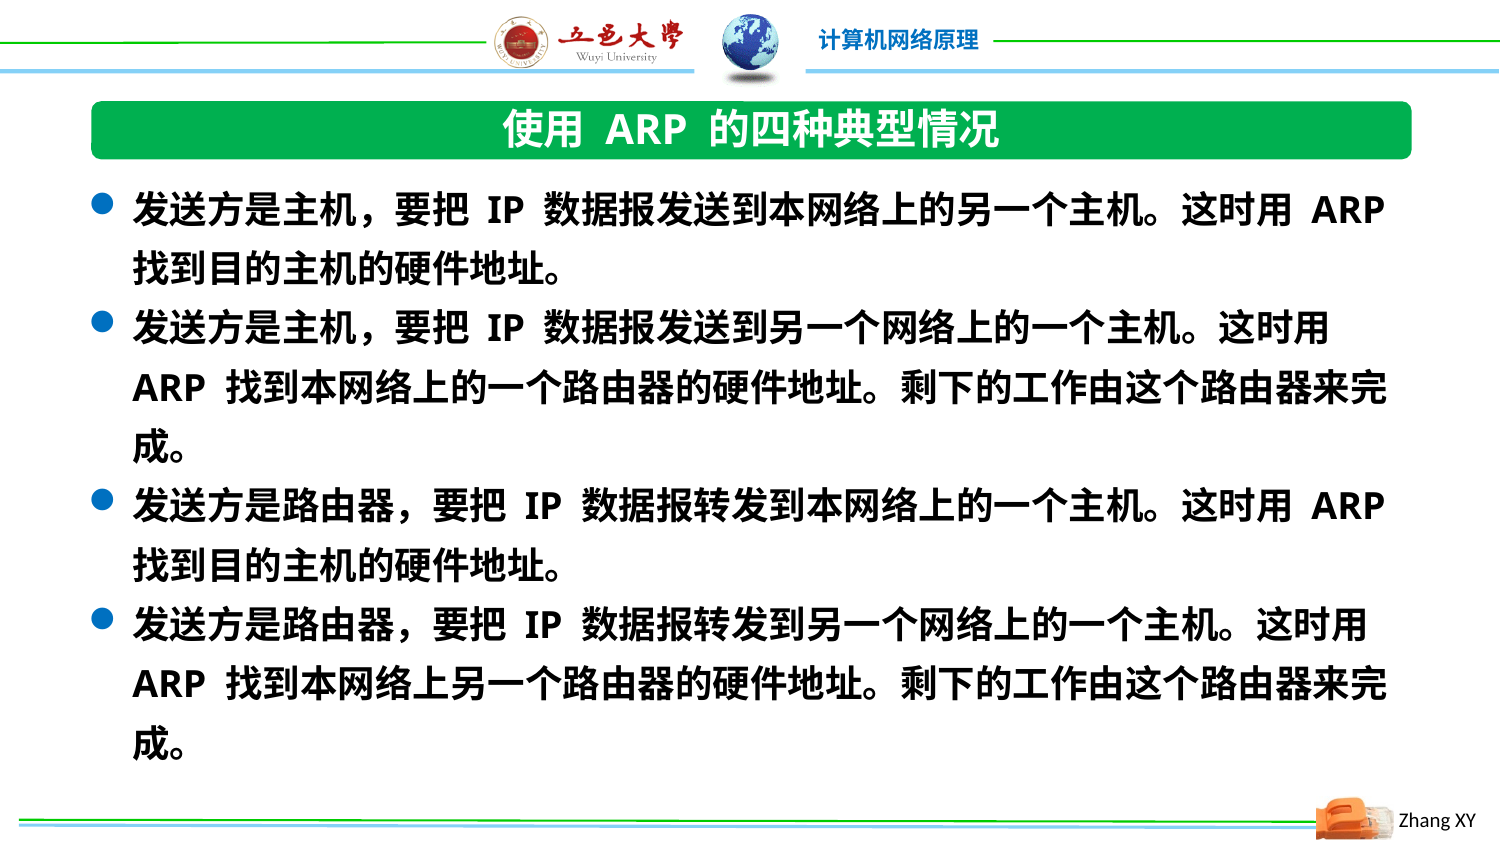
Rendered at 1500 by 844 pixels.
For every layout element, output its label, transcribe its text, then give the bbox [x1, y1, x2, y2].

picture [1316, 796, 1394, 840]
text_box 使用 ARP 的四种典型情况 [487, 95, 1016, 161]
text_box [91, 101, 487, 160]
text_box 发送方是主机，要把 IP 数据报发送到本网络上的另一个主机。这时用 ARP 找到目的主机的硬件地址。 发送方是主机，要把 IP 数据报发送到另一个网络上的一个主机。这时用 ARP 找到本网络上的一个路由器的硬件地址。剩下的工作由这个路由器来完成。 发送方是路由器，要把 IP 数据报转发到本网络上的一个主机。这时用 ARP 找到目的主机的硬件地址。 发送方是路由器，要把 IP 数据报转发到另一个网络上的一个主机。这时用 ARP 找到本网络上另一个路由器的硬件地址。剩下的工作由这个路由器来完成。 [73, 163, 1437, 773]
text_box [1016, 101, 1412, 160]
picture [720, 12, 780, 88]
picture [494, 15, 697, 69]
